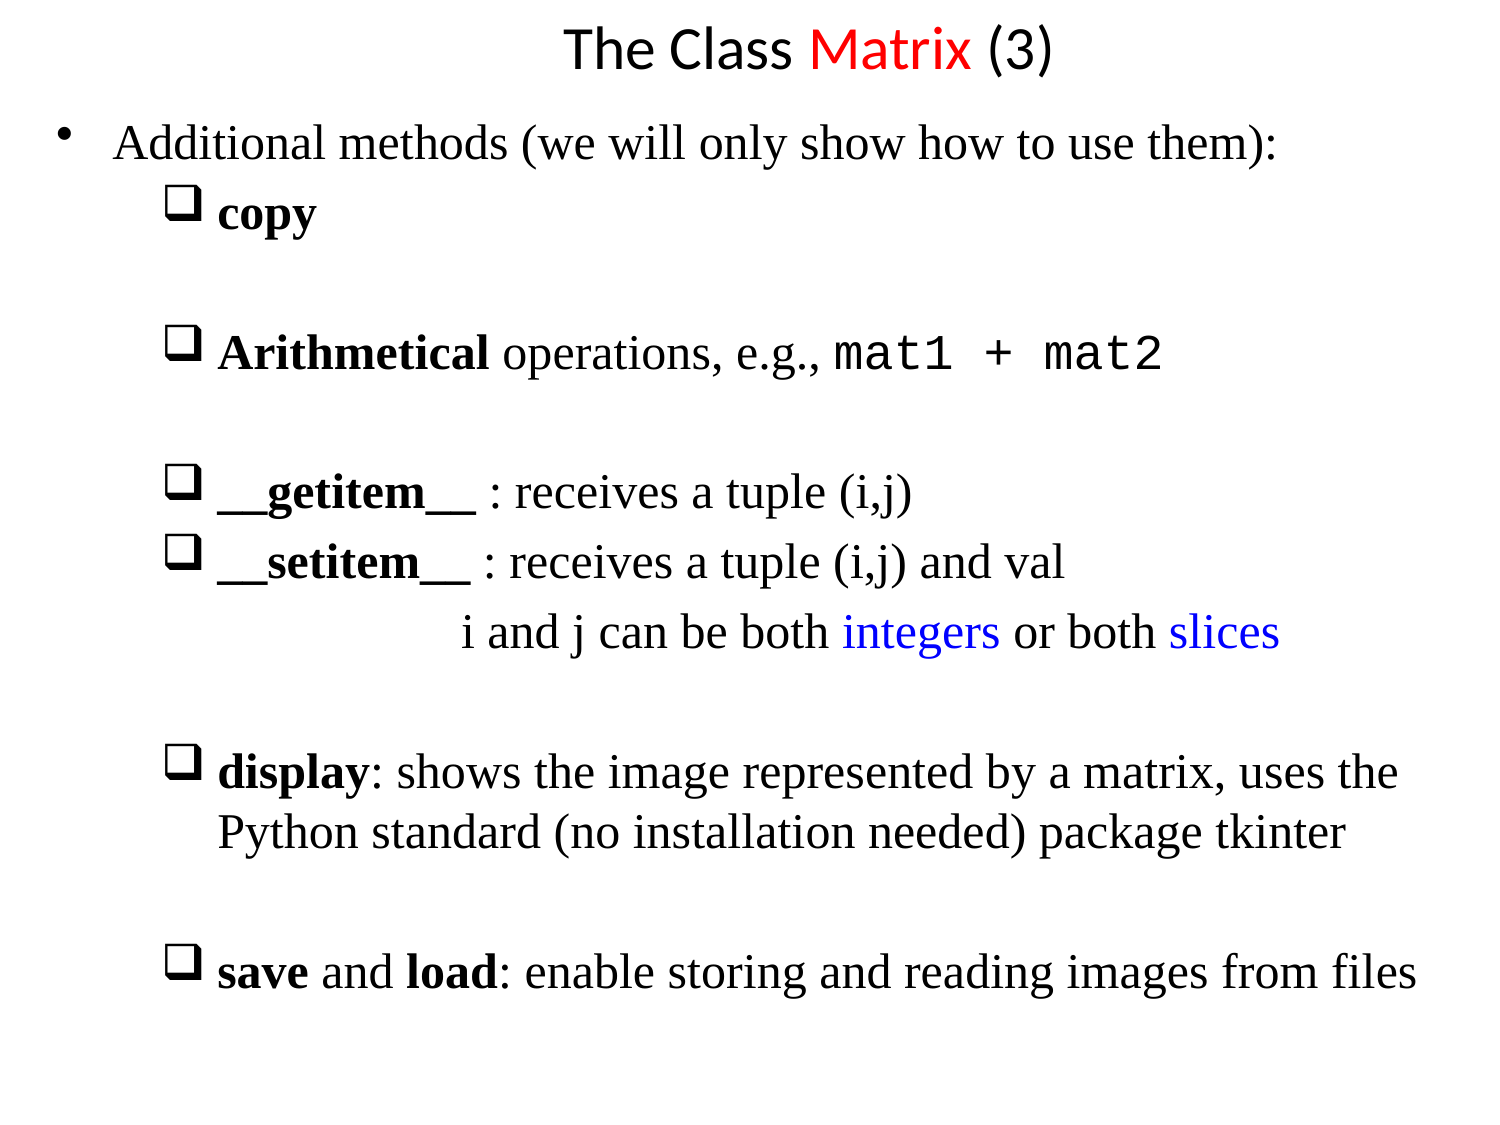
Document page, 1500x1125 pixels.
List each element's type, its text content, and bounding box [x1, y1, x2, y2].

title The Class Matrix (3) [454, 0, 1164, 90]
text_box Additional methods (we will only show how to use them): copy Arithmetical operations, e.g., mat1 + mat2 __getitem__ : receives a tuple (i,j) __setitem__ : receives a tuple (i,j) and val i and j can be both integers or both slices display: shows the image represented by a matrix, uses the Python standard (no installation needed) package tkinter save and load: enable storing and reading images from files [41, 101, 1483, 1047]
